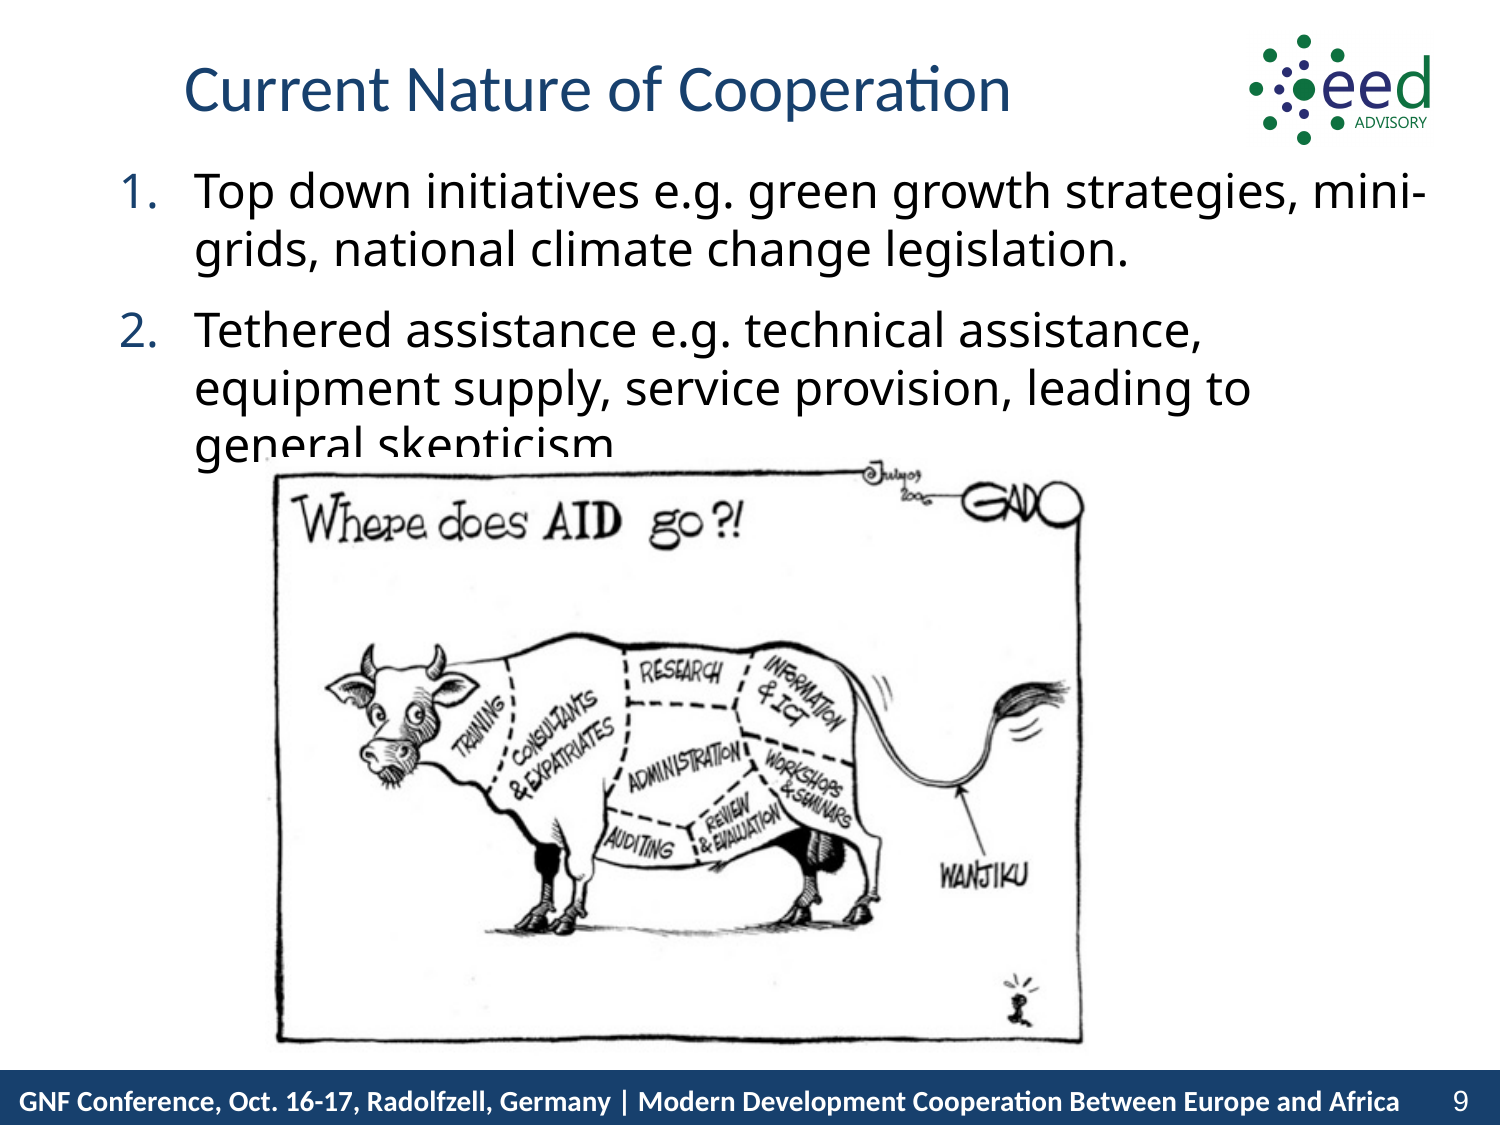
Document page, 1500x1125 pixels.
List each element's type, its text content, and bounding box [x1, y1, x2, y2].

text_box Top down initiatives e.g. green growth strategies, mini-grids, national climate change legislation. Tethered assistance e.g. technical assistance, equipment supply, service provision, leading to general skepticism [118, 160, 1433, 473]
picture [265, 456, 1093, 1057]
slide_number 9 [1433, 1082, 1470, 1118]
text_box Current Nature of Cooperation [184, 45, 1437, 126]
